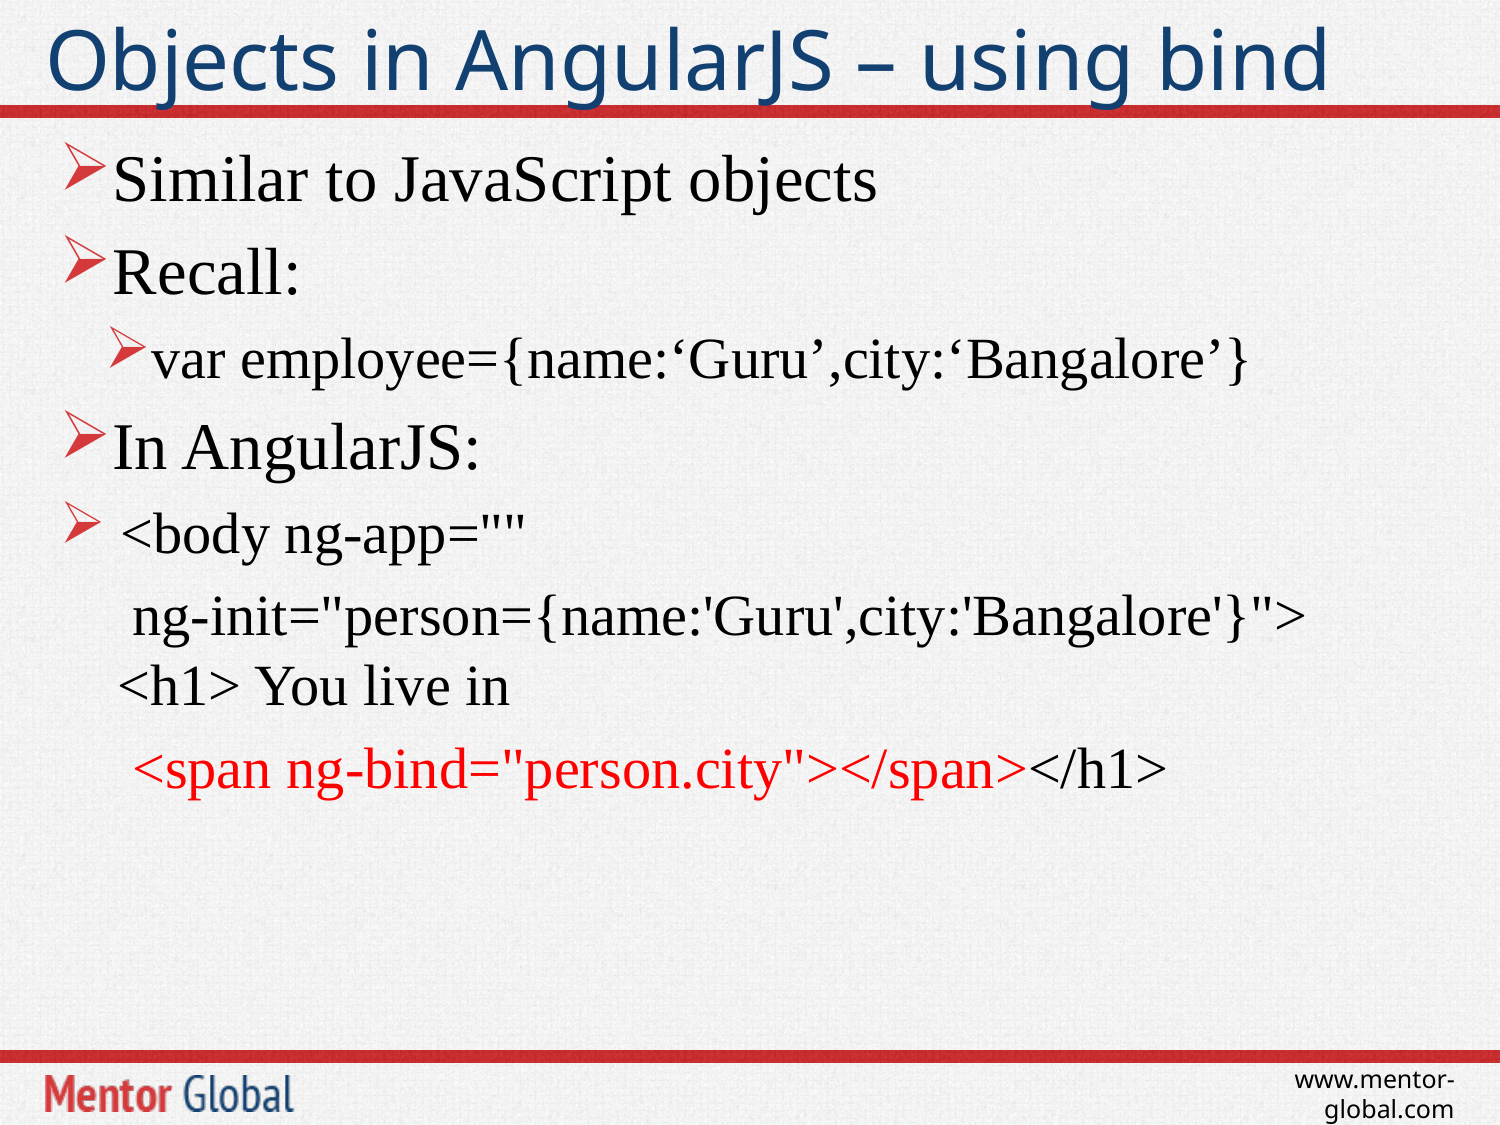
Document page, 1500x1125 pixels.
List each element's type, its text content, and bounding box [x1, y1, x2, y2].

picture [0, 117, 1500, 1125]
title Objects in AngularJS – using bind [0, 0, 1500, 117]
list Similar to JavaScript objects Recall: var employee={name:‘Guru’,city:‘Bangalore’} In AngularJS: <body ng-app="" ng-init="person={name:'Guru',city:'Bangalore'}"> <h1> You live in <span ng-bind="person.city"></span></h1> [45, 120, 1455, 888]
